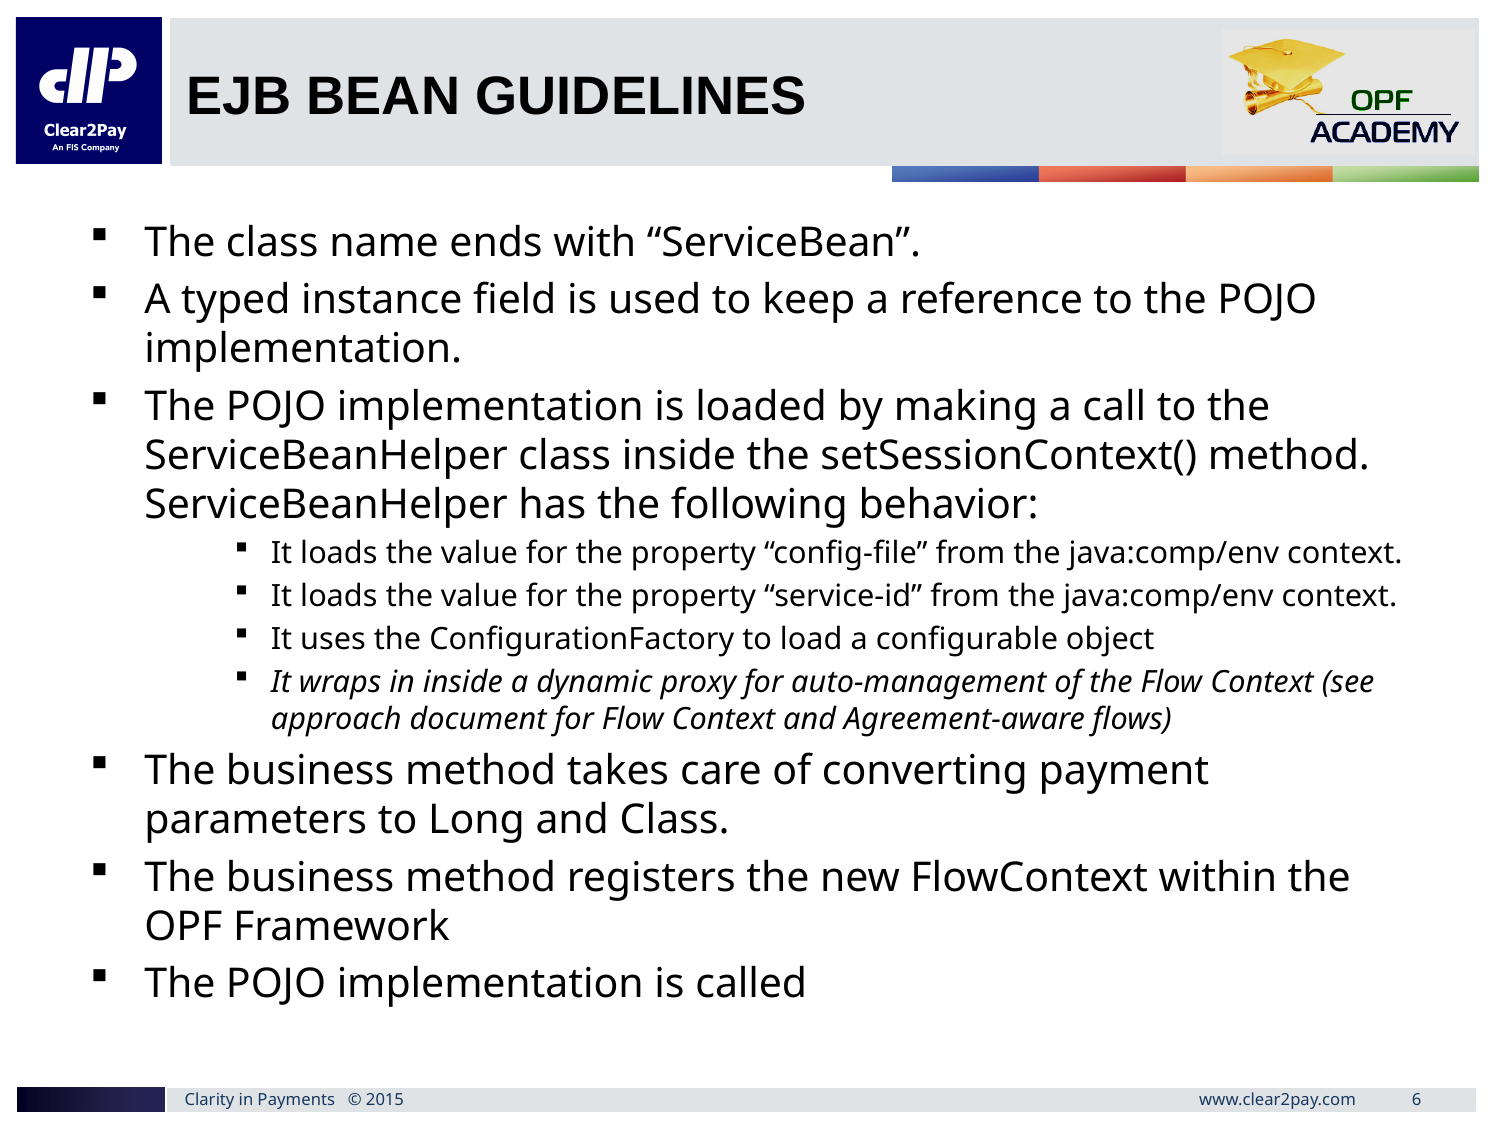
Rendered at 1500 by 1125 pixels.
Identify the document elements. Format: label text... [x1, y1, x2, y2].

picture [15, 156, 162, 164]
text_box Activities (Week 1): Onboard Stakeholders (Operations, Core Team) Accumulate existing training material for each discipline (BA, Dev/TA, DM, QA) Derive Servers & Trainee Workstation configuration with recommended S/W Assessments Criteria (Practical, Hand-On based) Approaches discussed: Managing Assessments Impart Trainings Digital Media creation [65, 193, 1362, 1114]
picture [892, 166, 1479, 182]
picture [17, 1087, 65, 1112]
picture [1222, 29, 1474, 155]
title EJB Bean guidelines [171, 28, 1198, 158]
list The class name ends with “ServiceBean”. A typed instance field is used to keep a reference to the POJO implementation. The POJO implementation is loaded by making a call to the ServiceBeanHelper class inside the setSessionContext() method. ServiceBeanHelper has the following behavior: It loads the value for the property “config-file” from the java:comp/env context. It loads the value for the property “service-id” from the java:comp/env context. It uses the ConfigurationFactory to load a configurable object It wraps in inside a dynamic proxy for auto-management of the Flow Context (see approach document for Flow Context and Agreement-aware flows) The business method takes care of converting payment parameters to Long and Class. The business method registers the new FlowContext within the OPF Framework The POJO implementation is called [75, 208, 1425, 1067]
text_box [10, 0, 417, 156]
